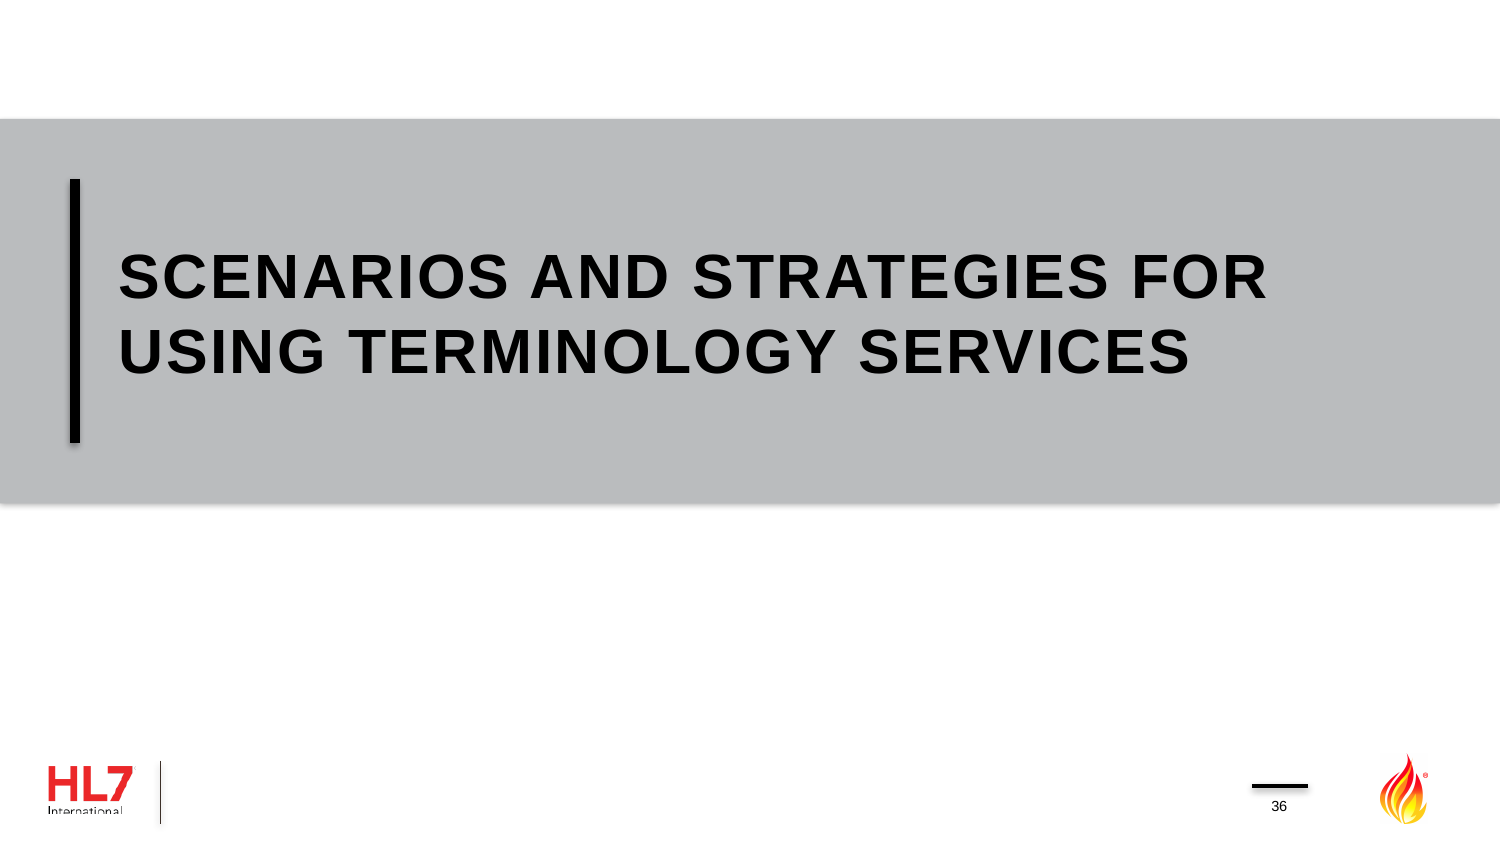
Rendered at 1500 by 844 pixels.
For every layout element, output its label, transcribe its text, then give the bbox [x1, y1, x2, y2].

picture [1380, 753, 1428, 824]
slide_number 36 [1257, 788, 1302, 815]
title Scenarios and strategies for using Terminology serviceS [118, 144, 1441, 478]
